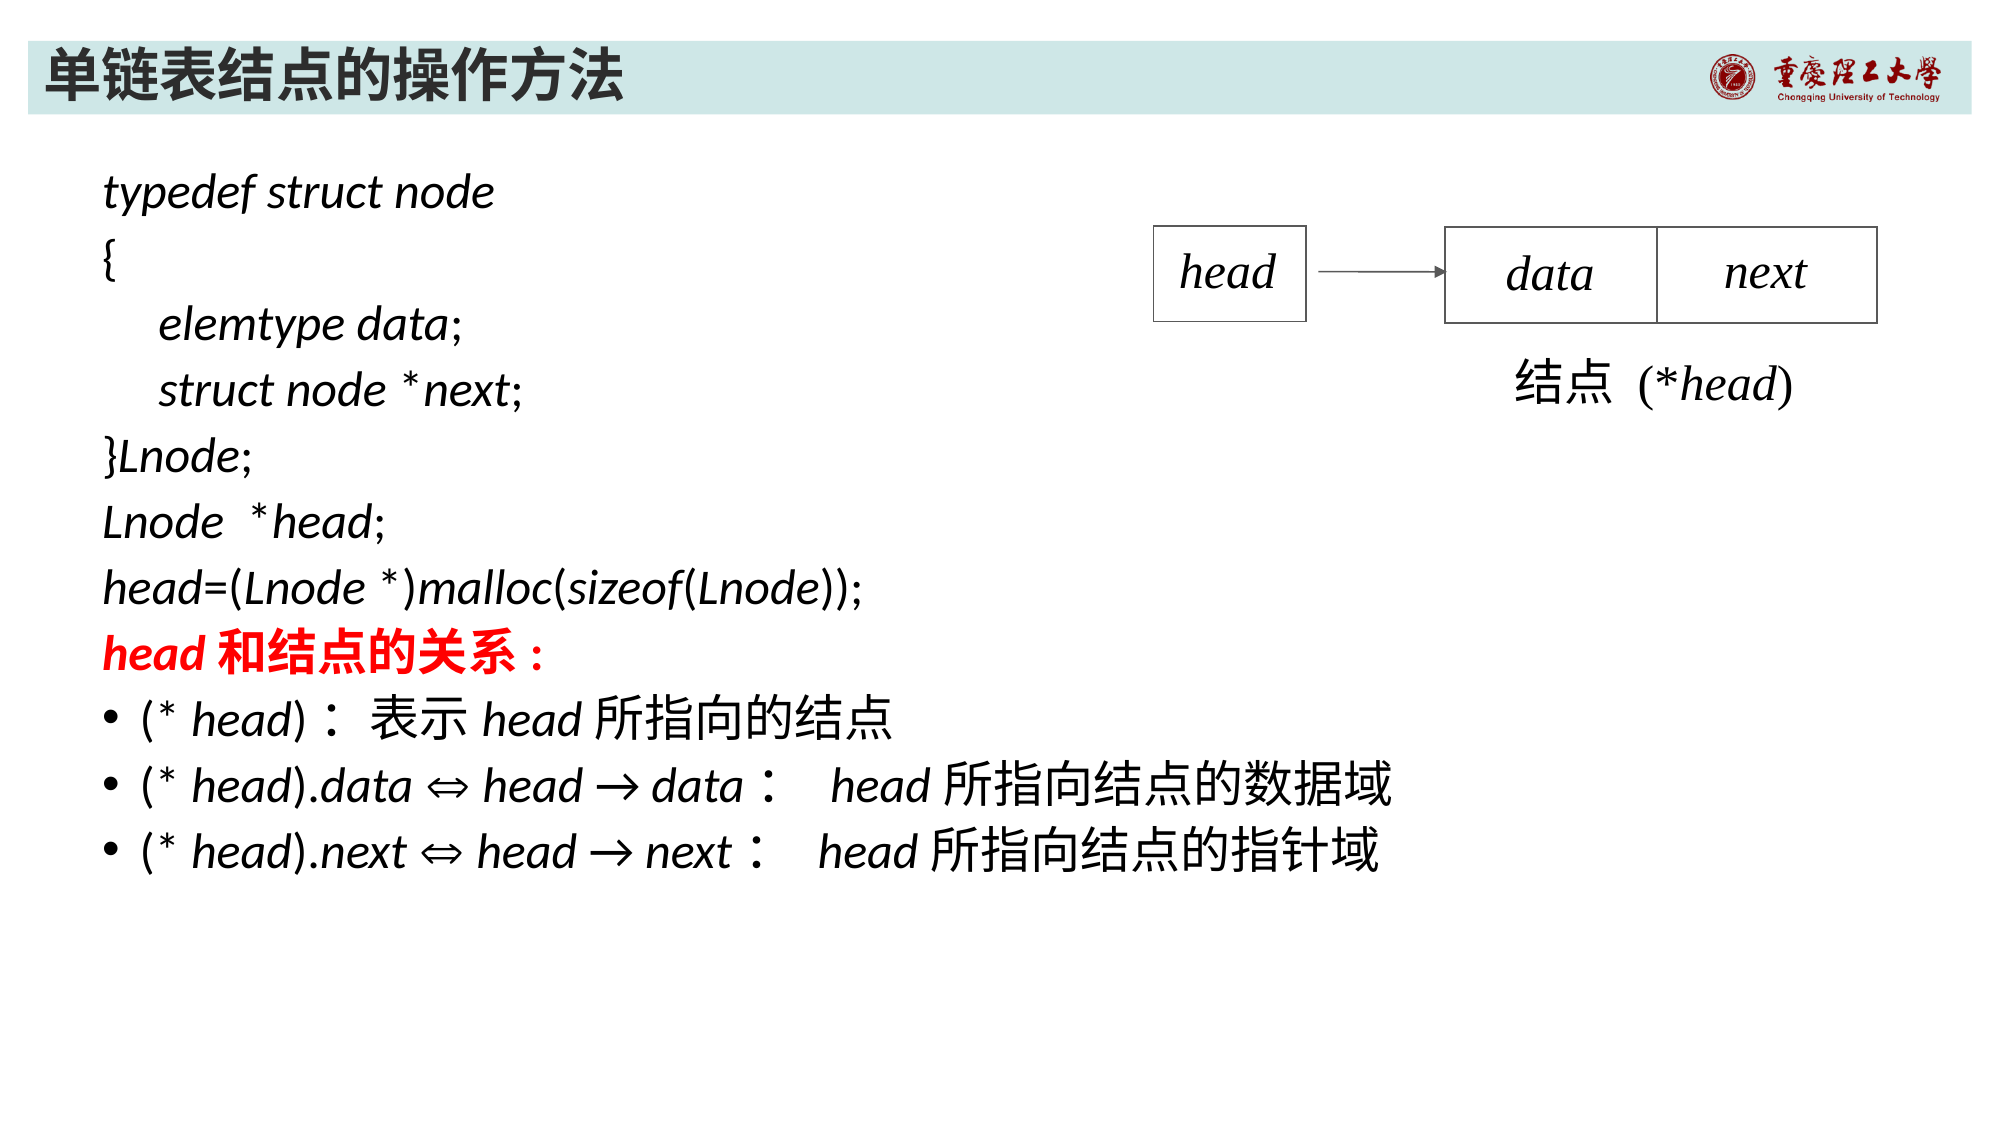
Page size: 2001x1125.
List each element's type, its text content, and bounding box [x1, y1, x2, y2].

picture [1709, 53, 1941, 102]
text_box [1153, 225, 1878, 419]
text_box typedef struct node { elemtype data; struct node *next; }Lnode; Lnode *head; head=(Lnode *)malloc(sizeof(Lnode)); head和结点的关系: (* head)：表示head所指向的结点 (* head).data  head → data： head所指向结点的数据域 (* head).next  head → next： head所指向结点的指针域 [87, 145, 1414, 900]
title 单链表结点的操作方法 [28, 40, 1972, 115]
